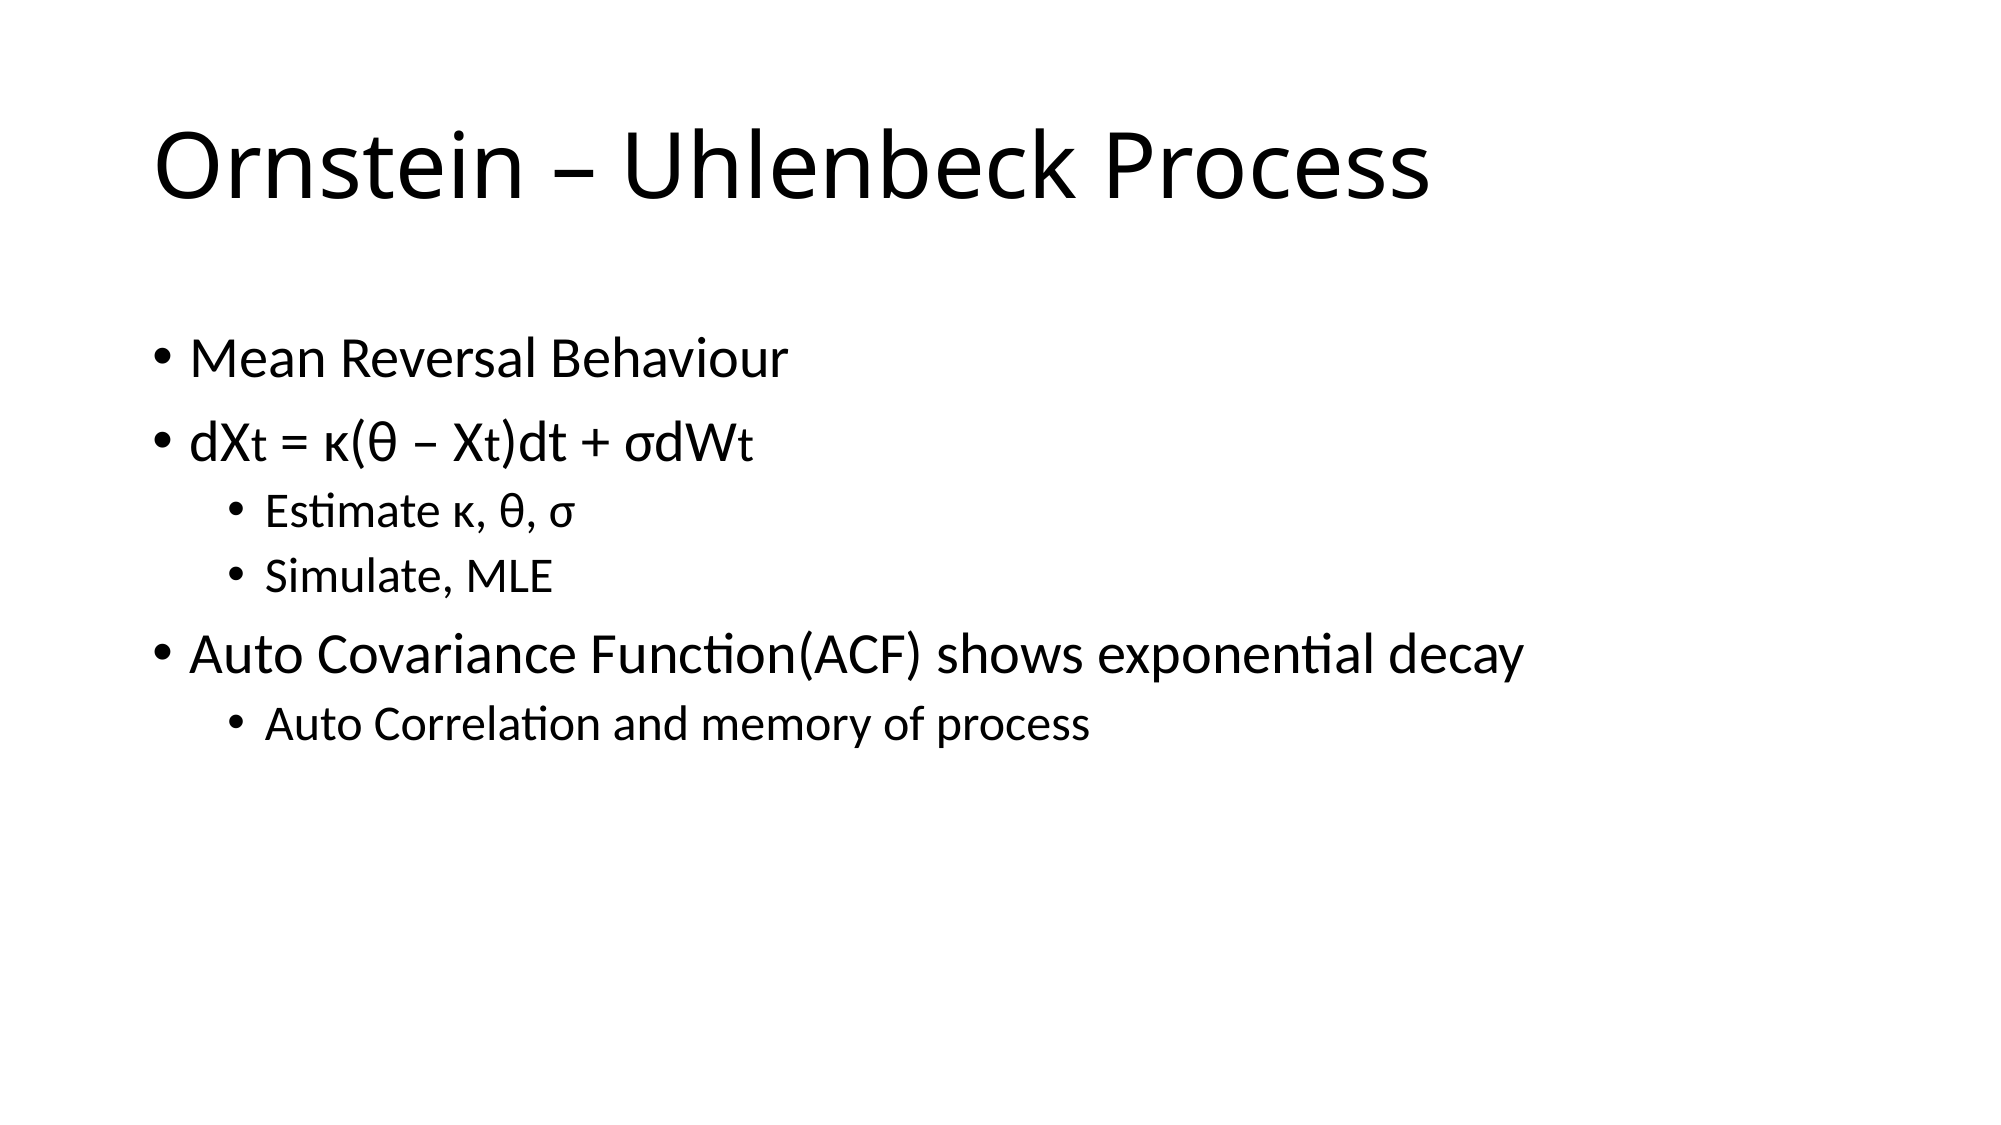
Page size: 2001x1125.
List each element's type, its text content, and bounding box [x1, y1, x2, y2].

list Mean Reversal Behaviour dXt = κ(θ – Xt)dt + σdWt Estimate κ, θ, σ Simulate, MLE Auto Covariance Function(ACF) shows exponential decay Auto Correlation and memory of process [137, 319, 1863, 1034]
title Ornstein – Uhlenbeck Process [137, 59, 1863, 278]
